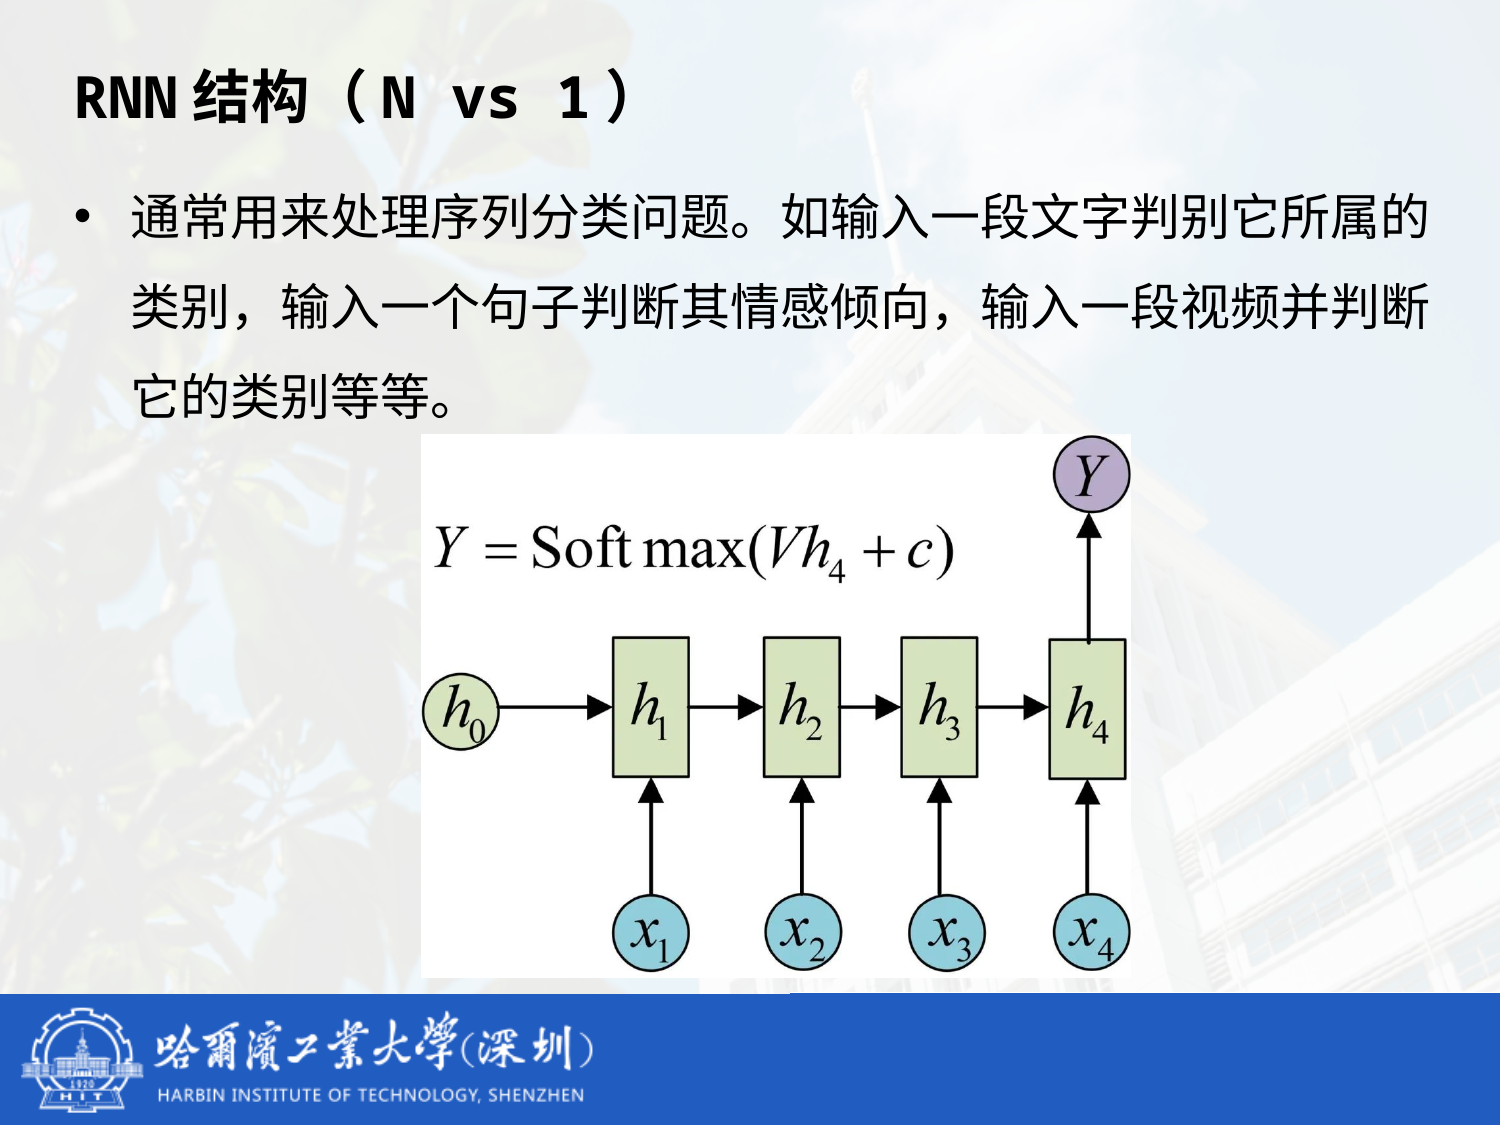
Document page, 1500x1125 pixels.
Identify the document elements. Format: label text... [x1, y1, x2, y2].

text_box 通常用来处理序列分类问题。如输入一段文字判别它所属的类别，输入一个句子判断其情感倾向，输入一段视频并判断它的类别等等。 [59, 147, 1463, 433]
picture [421, 434, 1131, 978]
picture [0, 992, 1500, 1125]
text_box RNN结构（N vs 1） [59, 17, 1441, 138]
